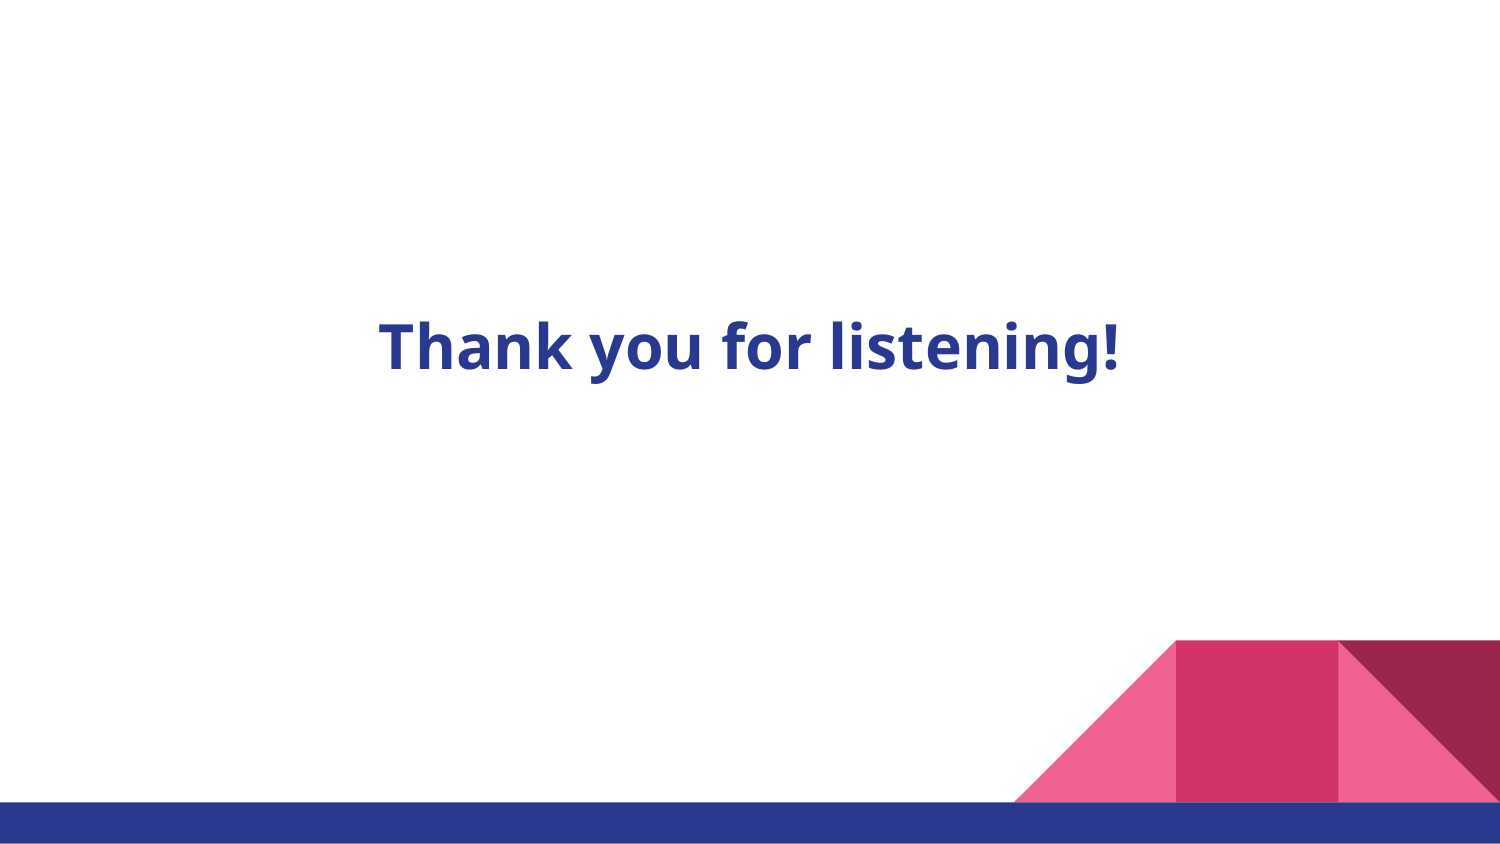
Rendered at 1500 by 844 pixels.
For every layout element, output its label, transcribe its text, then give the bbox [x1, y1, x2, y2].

title Thank you for listening! [51, 67, 1449, 696]
